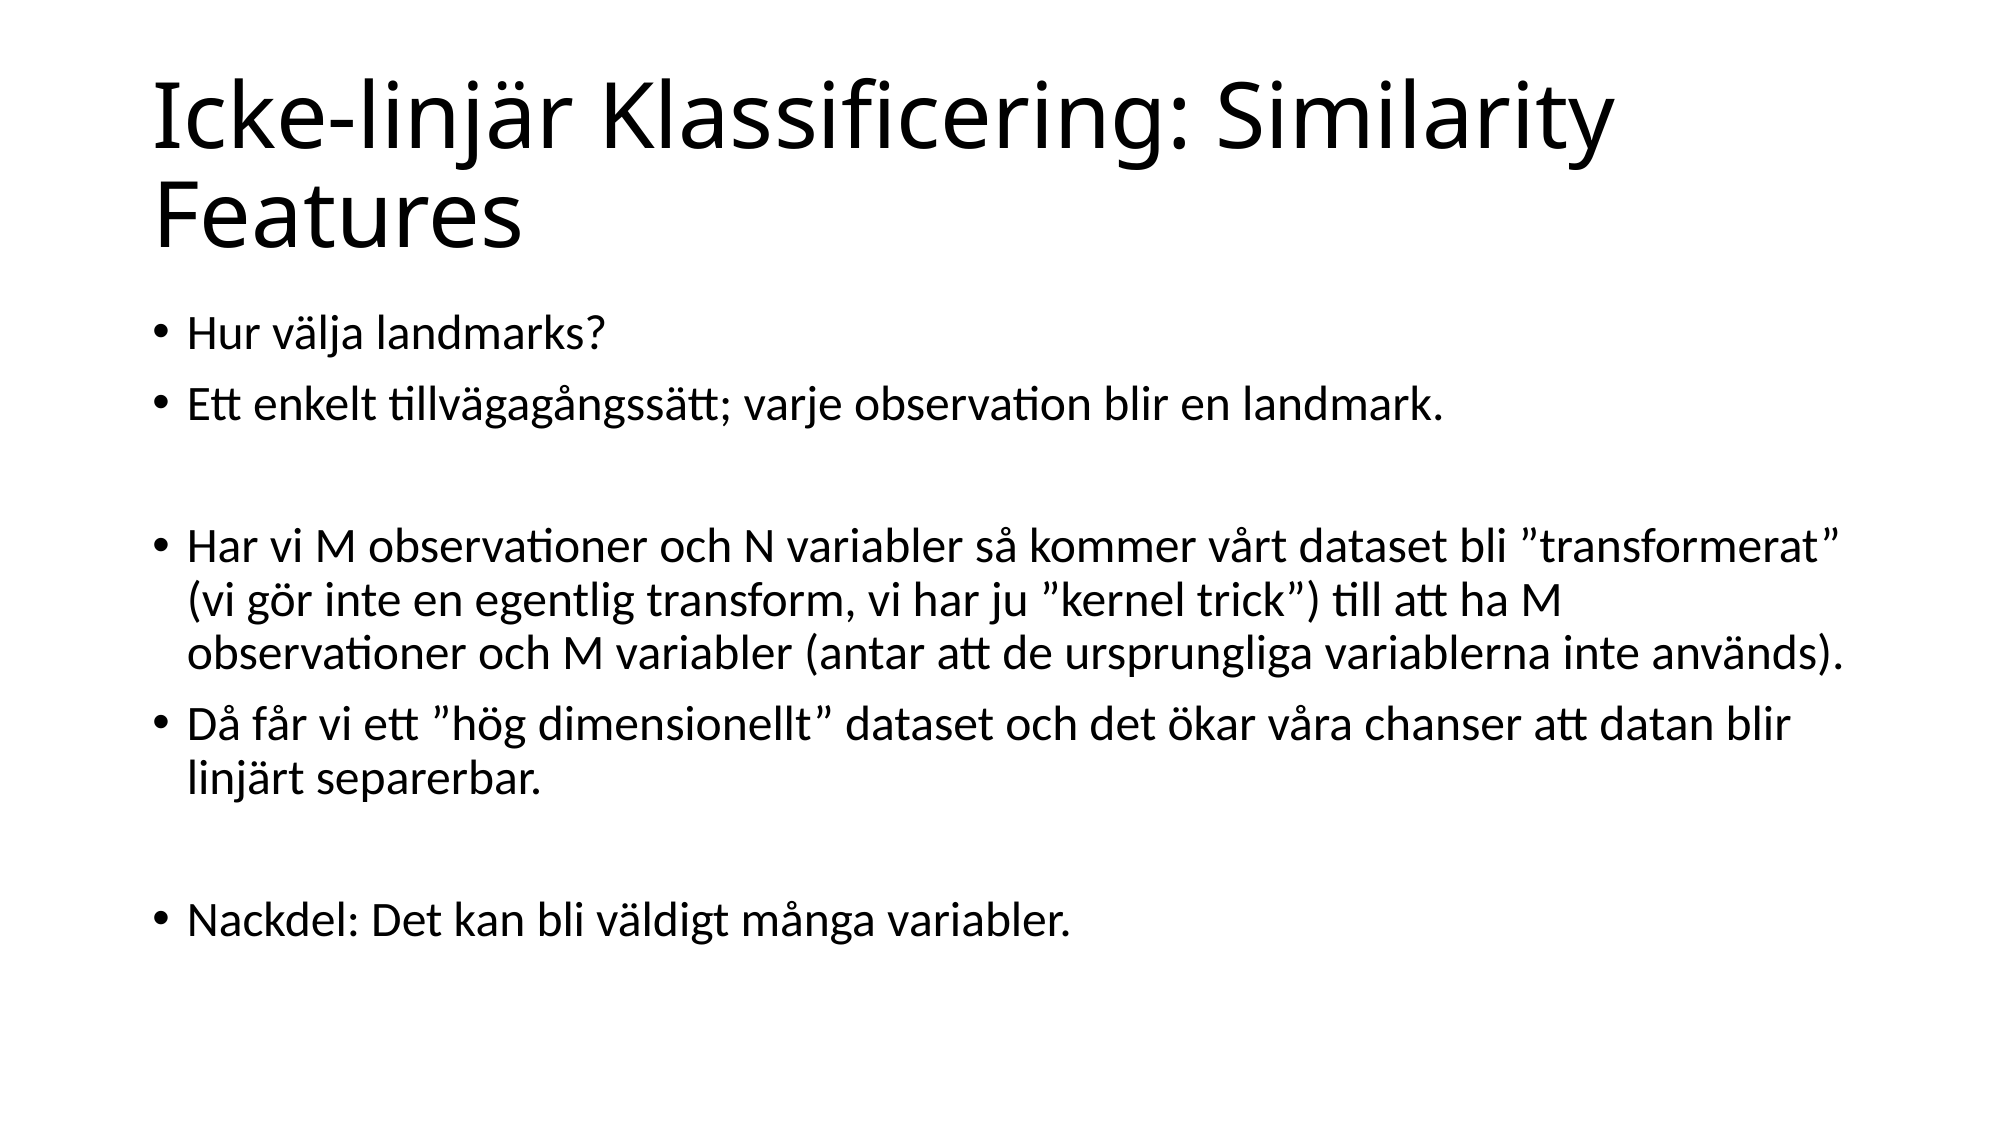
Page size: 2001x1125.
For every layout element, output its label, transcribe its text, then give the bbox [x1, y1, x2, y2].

title Icke-linjär Klassificering: Similarity Features [137, 59, 1863, 278]
list Hur välja landmarks? Ett enkelt tillvägagångssätt; varje observation blir en landmark. Har vi M observationer och N variabler så kommer vårt dataset bli ”transformerat” (vi gör inte en egentlig transform, vi har ju ”kernel trick”) till att ha M observationer och M variabler (antar att de ursprungliga variablerna inte används). Då får vi ett ”hög dimensionellt” dataset och det ökar våra chanser att datan blir linjärt separerbar. Nackdel: Det kan bli väldigt många variabler. [137, 299, 1863, 1014]
